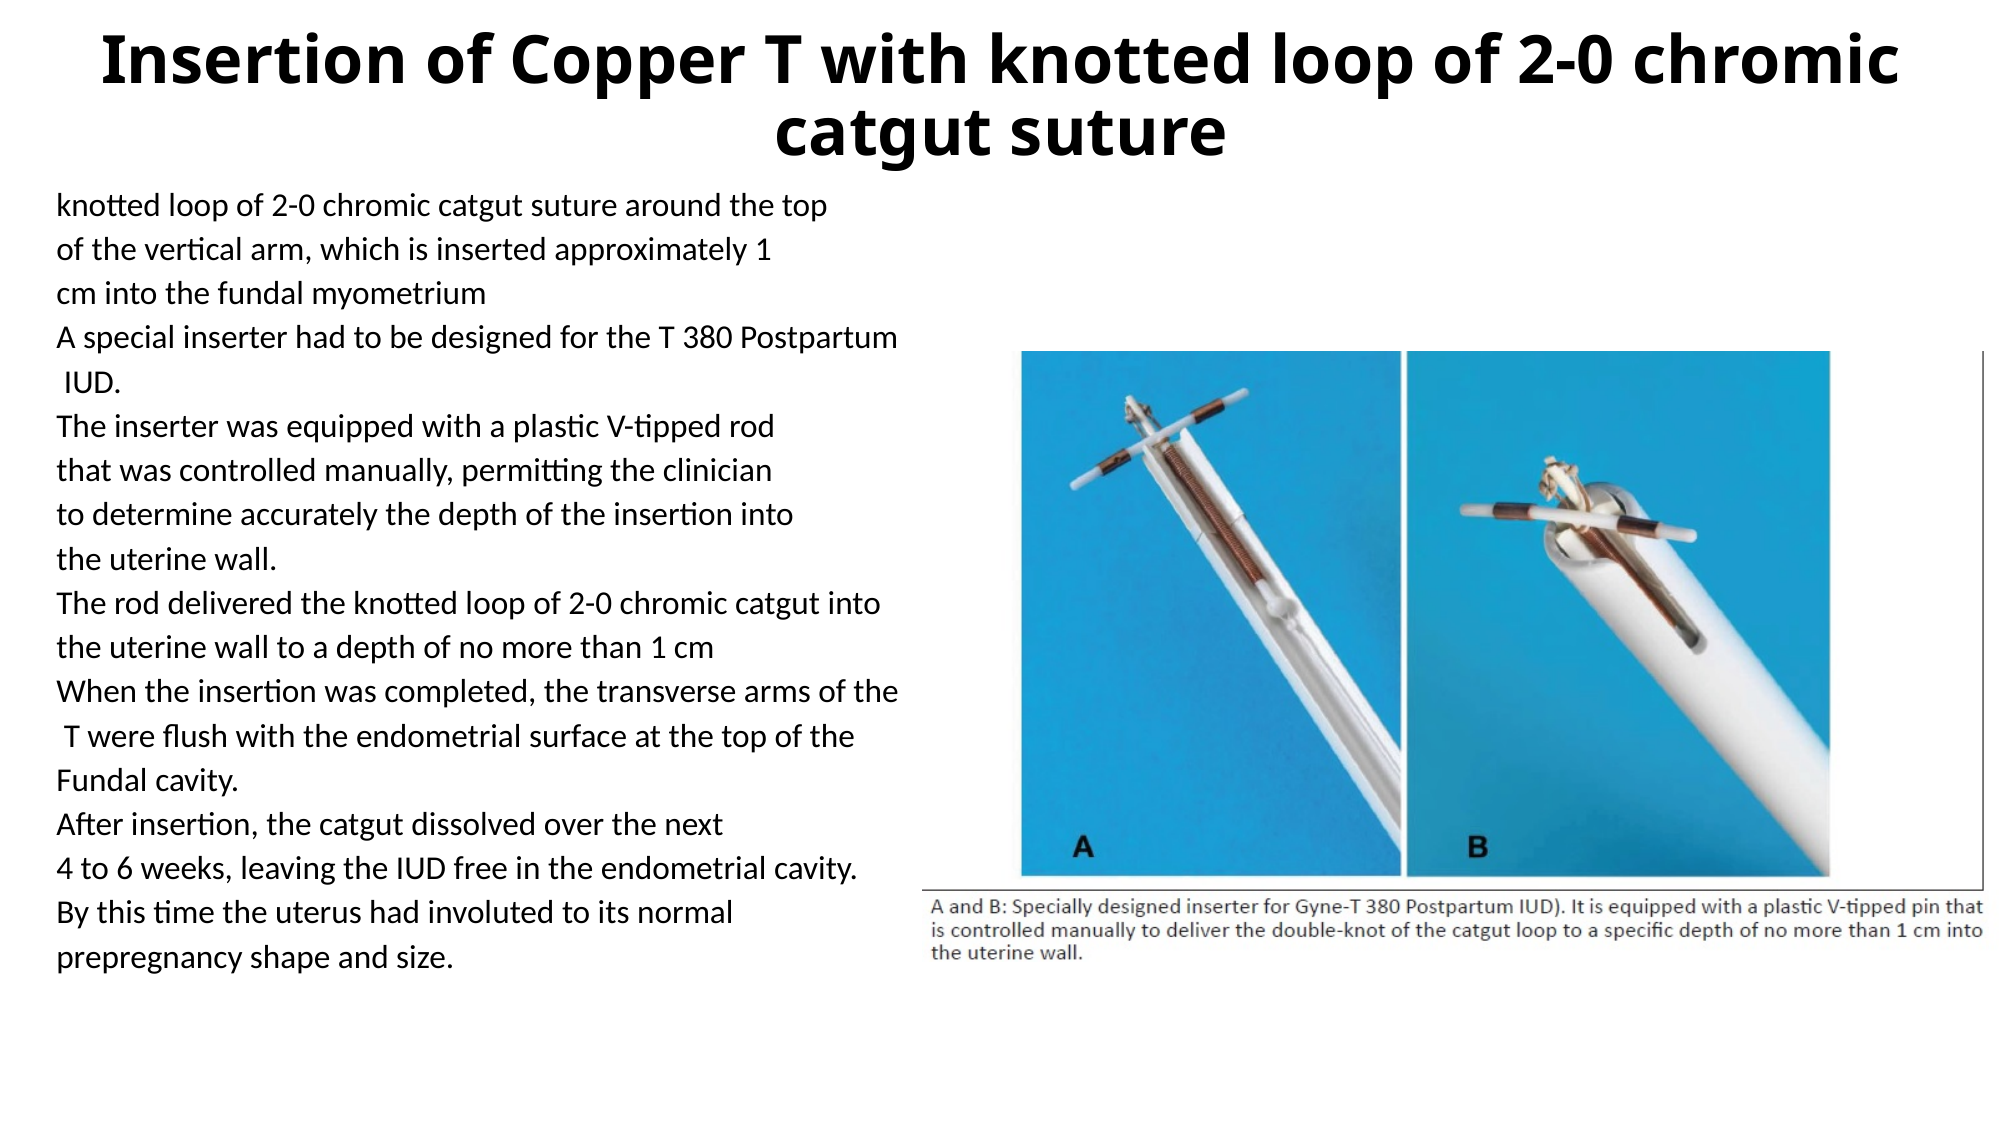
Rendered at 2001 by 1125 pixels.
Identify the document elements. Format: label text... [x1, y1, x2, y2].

title Insertion of Copper T with knotted loop of 2-0 chromic catgut suture [41, 32, 1962, 164]
picture [922, 351, 2000, 962]
list knotted loop of 2-0 chromic catgut suture around the top of the vertical arm, which is inserted approximately 1 cm into the fundal myometrium A special inserter had to be designed for the T 380 Postpartum IUD. The inserter was equipped with a plastic V-tipped rod that was controlled manually, permitting the clinician to determine accurately the depth of the insertion into the uterine wall. The rod delivered the knotted loop of 2-0 chromic catgut into the uterine wall to a depth of no more than 1 cm When the insertion was completed, the transverse arms of the T were flush with the endometrial surface at the top of the Fundal cavity. After insertion, the catgut dissolved over the next 4 to 6 weeks, leaving the IUD free in the endometrial cavity. By this time the uterus had involuted to its normal prepregnancy shape and size. [41, 179, 942, 1087]
